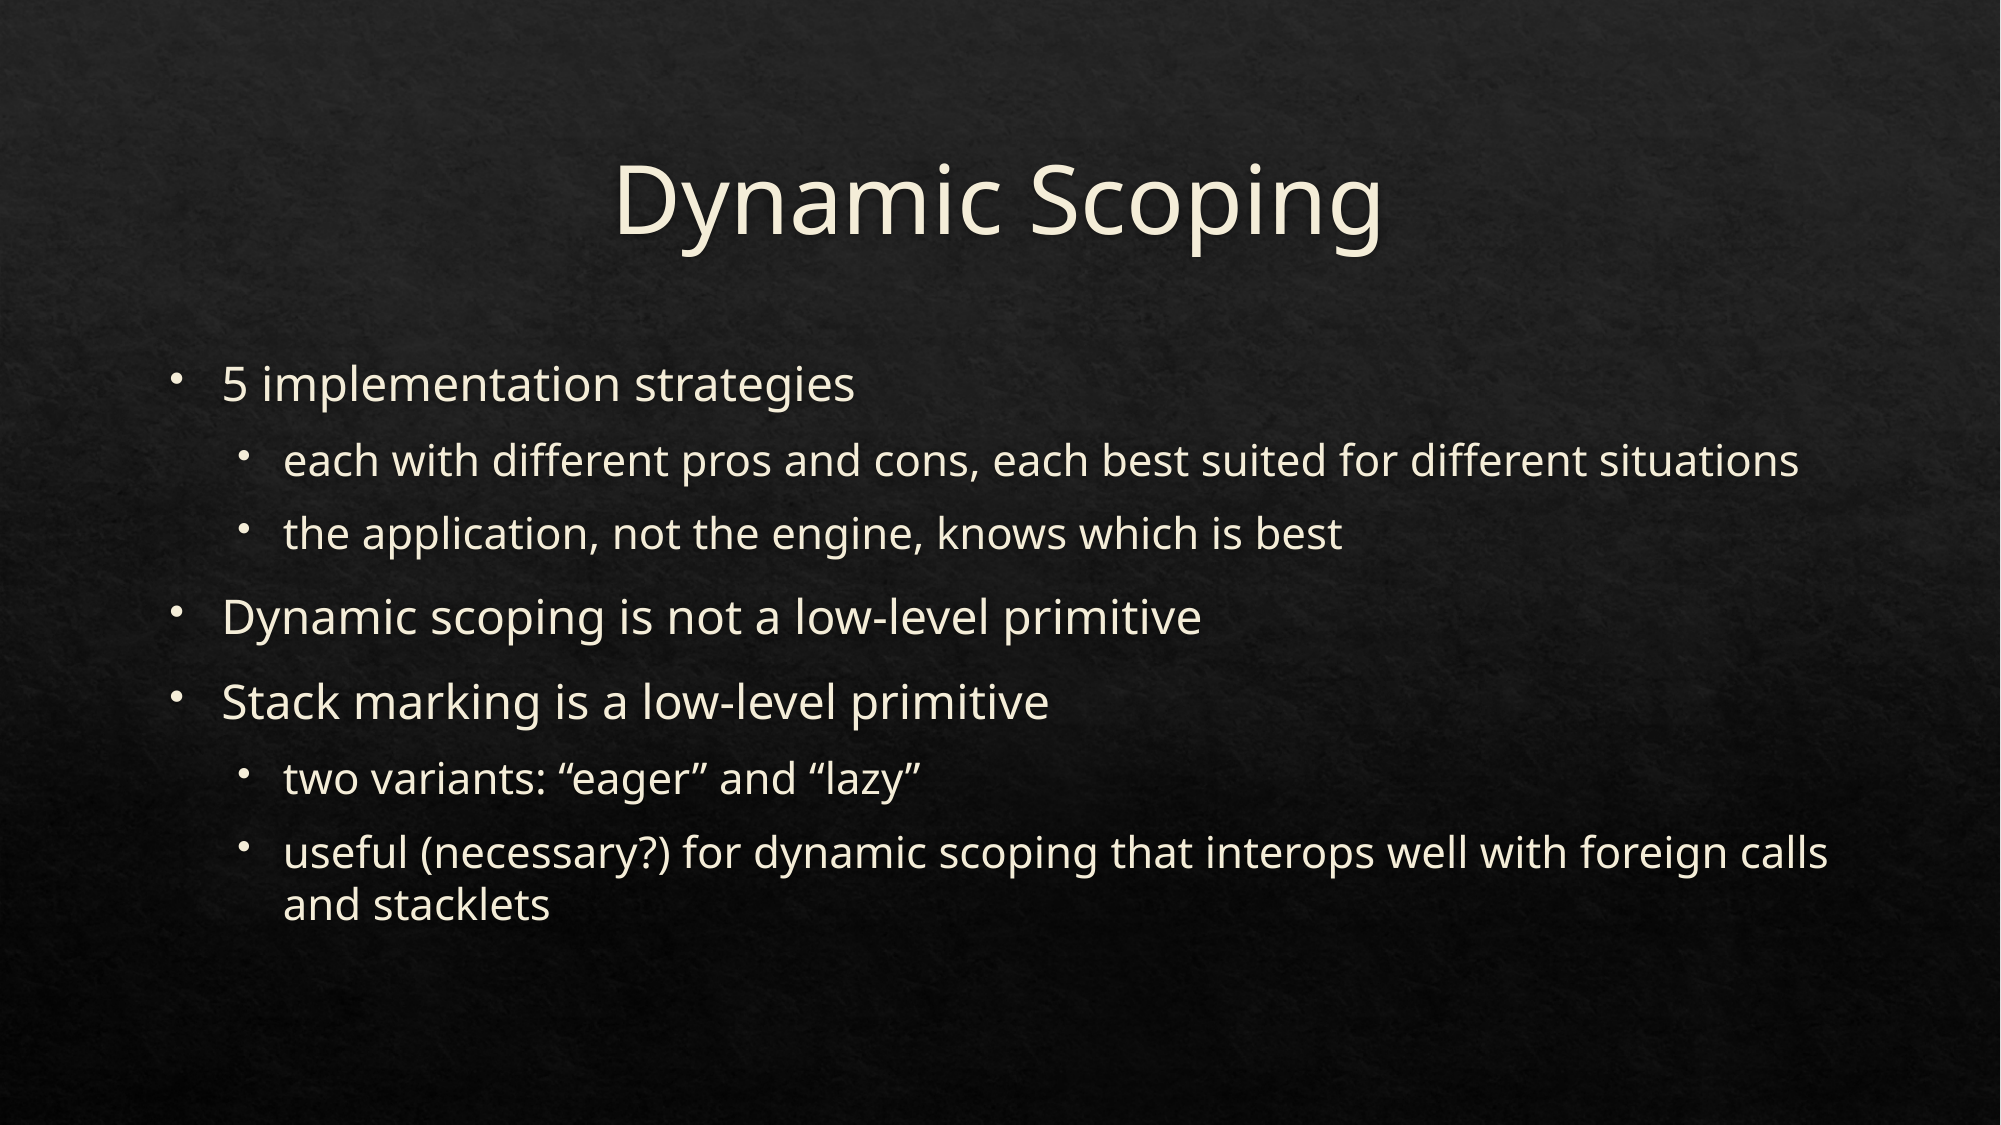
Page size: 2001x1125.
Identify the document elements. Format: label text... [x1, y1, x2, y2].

list 5 implementation strategies each with different pros and cons, each best suited for different situations the application, not the engine, knows which is best Dynamic scoping is not a low-level primitive Stack marking is a low-level primitive two variants: “eager” and “lazy” useful (necessary?) for dynamic scoping that interops well with foreign calls and stacklets [149, 340, 1849, 950]
title Dynamic Scoping [149, 99, 1849, 307]
